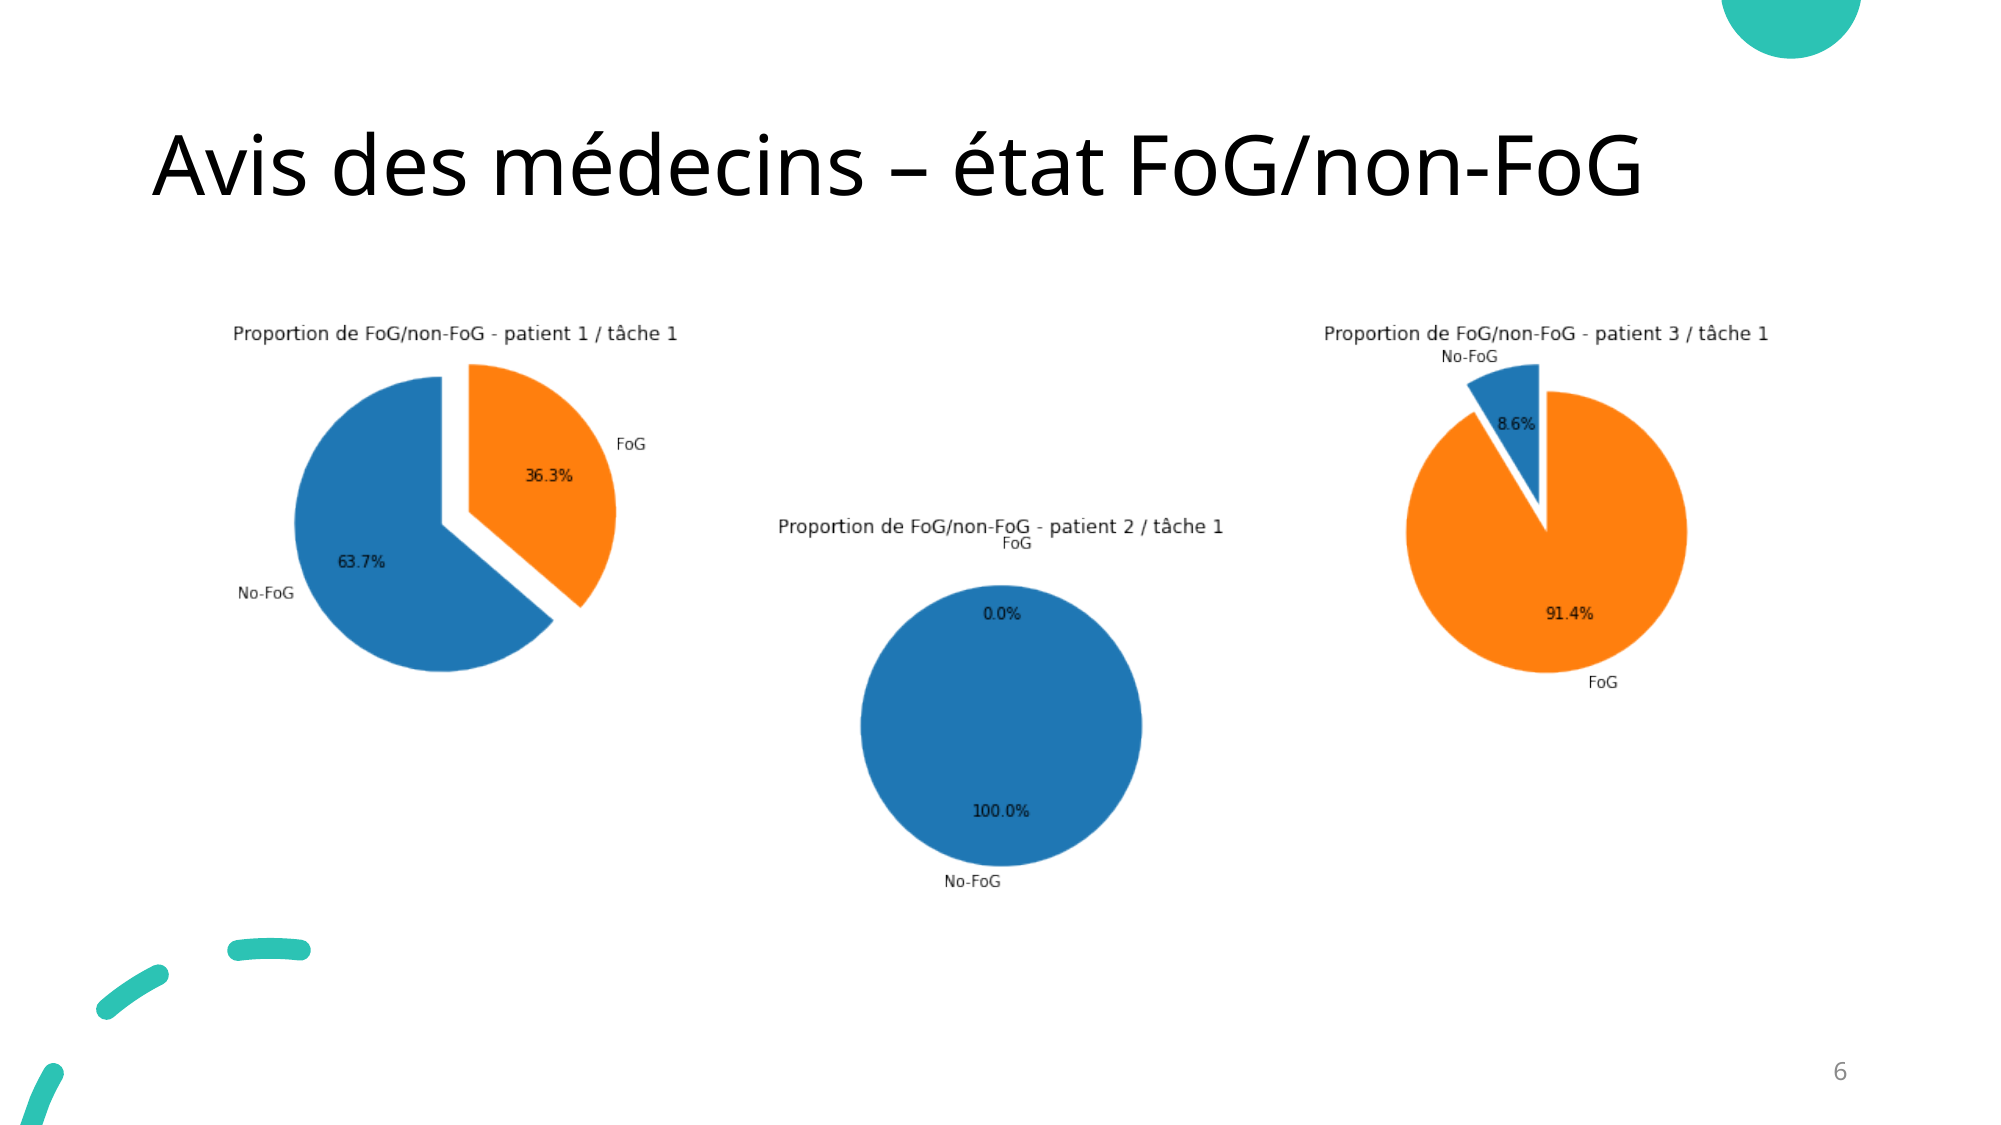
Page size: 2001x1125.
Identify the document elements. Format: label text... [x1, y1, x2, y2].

picture [183, 314, 1820, 901]
title Avis des médecins – état FoG/non-FoG [137, 59, 1863, 278]
slide_number 6 [1412, 1042, 1863, 1103]
